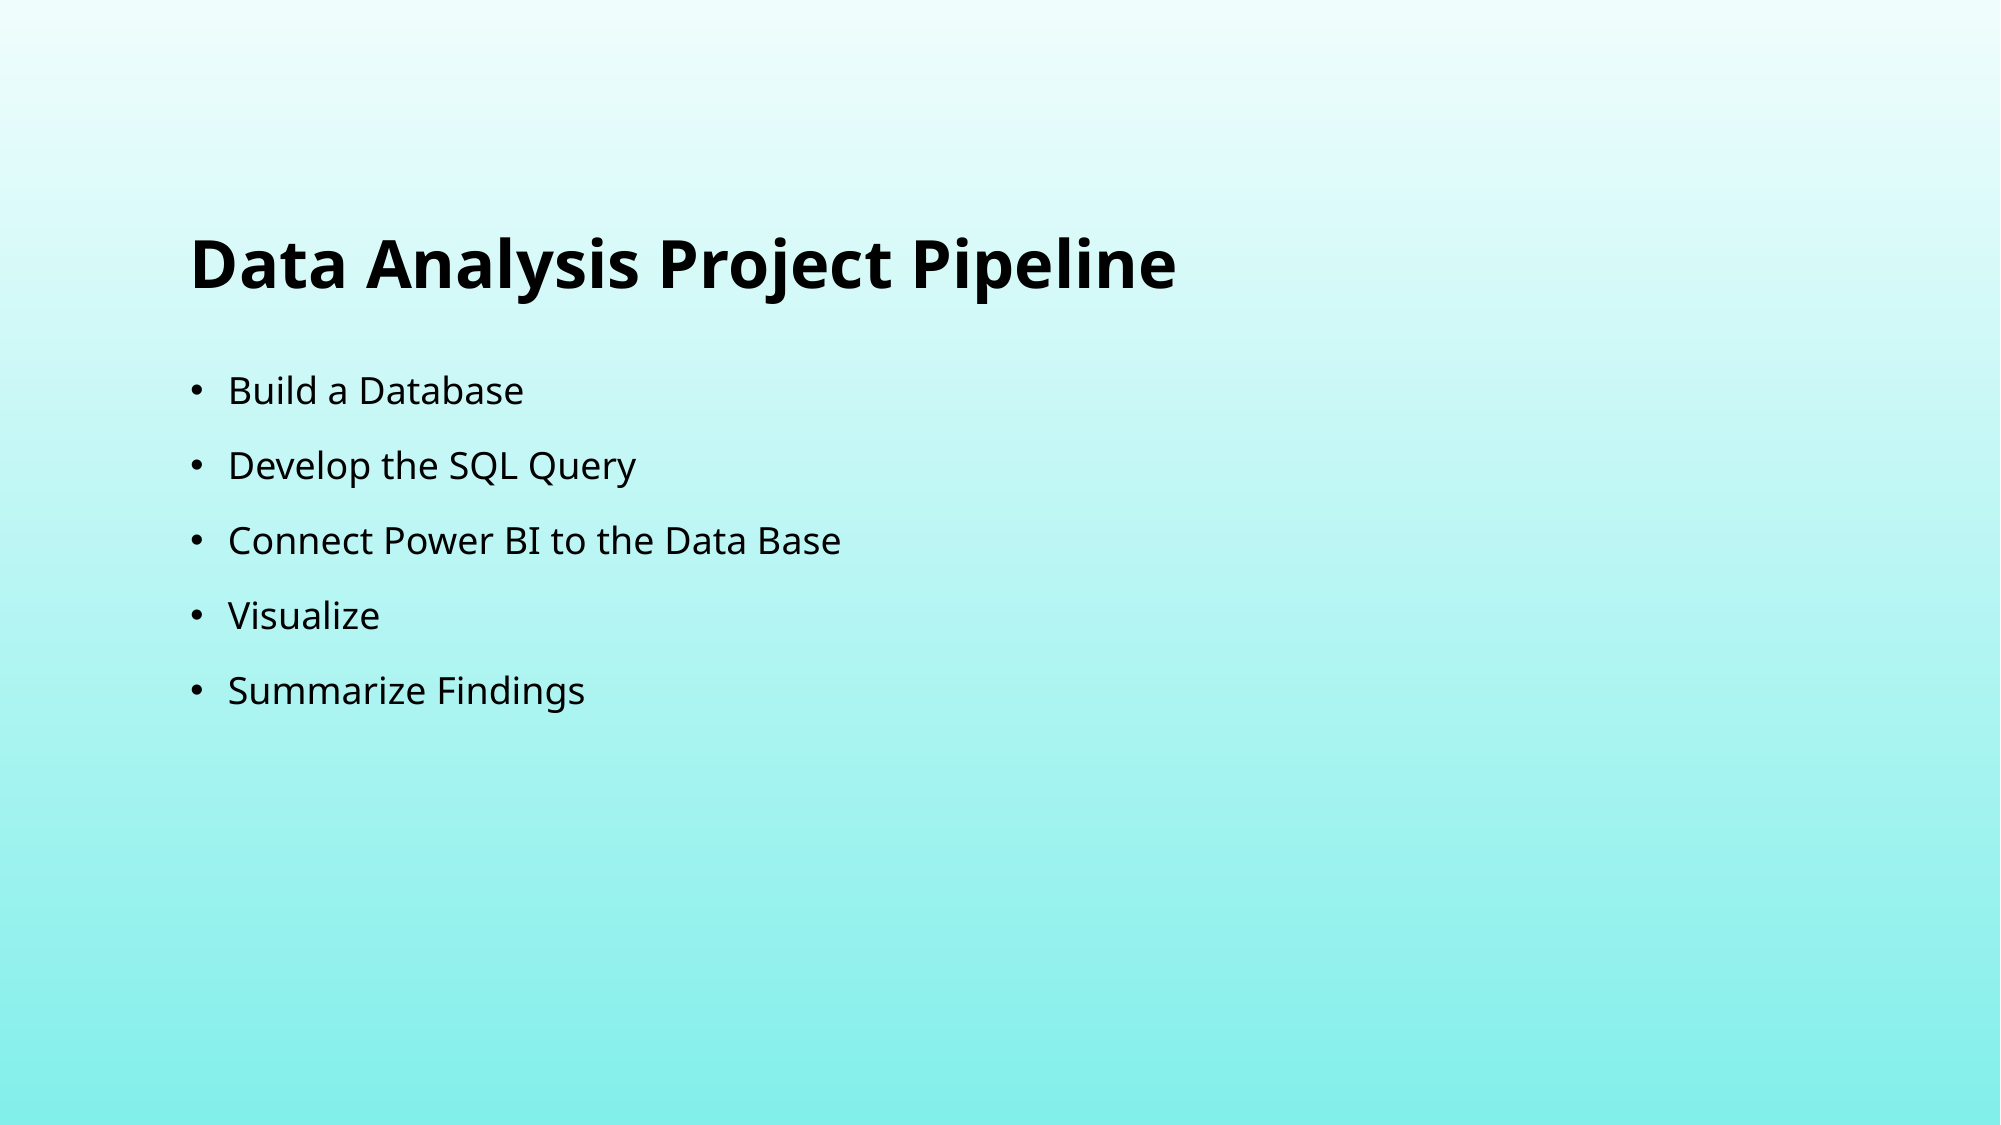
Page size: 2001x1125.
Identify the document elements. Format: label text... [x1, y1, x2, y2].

list Build a Database Develop the SQL Query Connect Power BI to the Data Base Visualize Summarize Findings [175, 351, 1633, 955]
title Data Analysis Project Pipeline [174, 153, 1633, 311]
